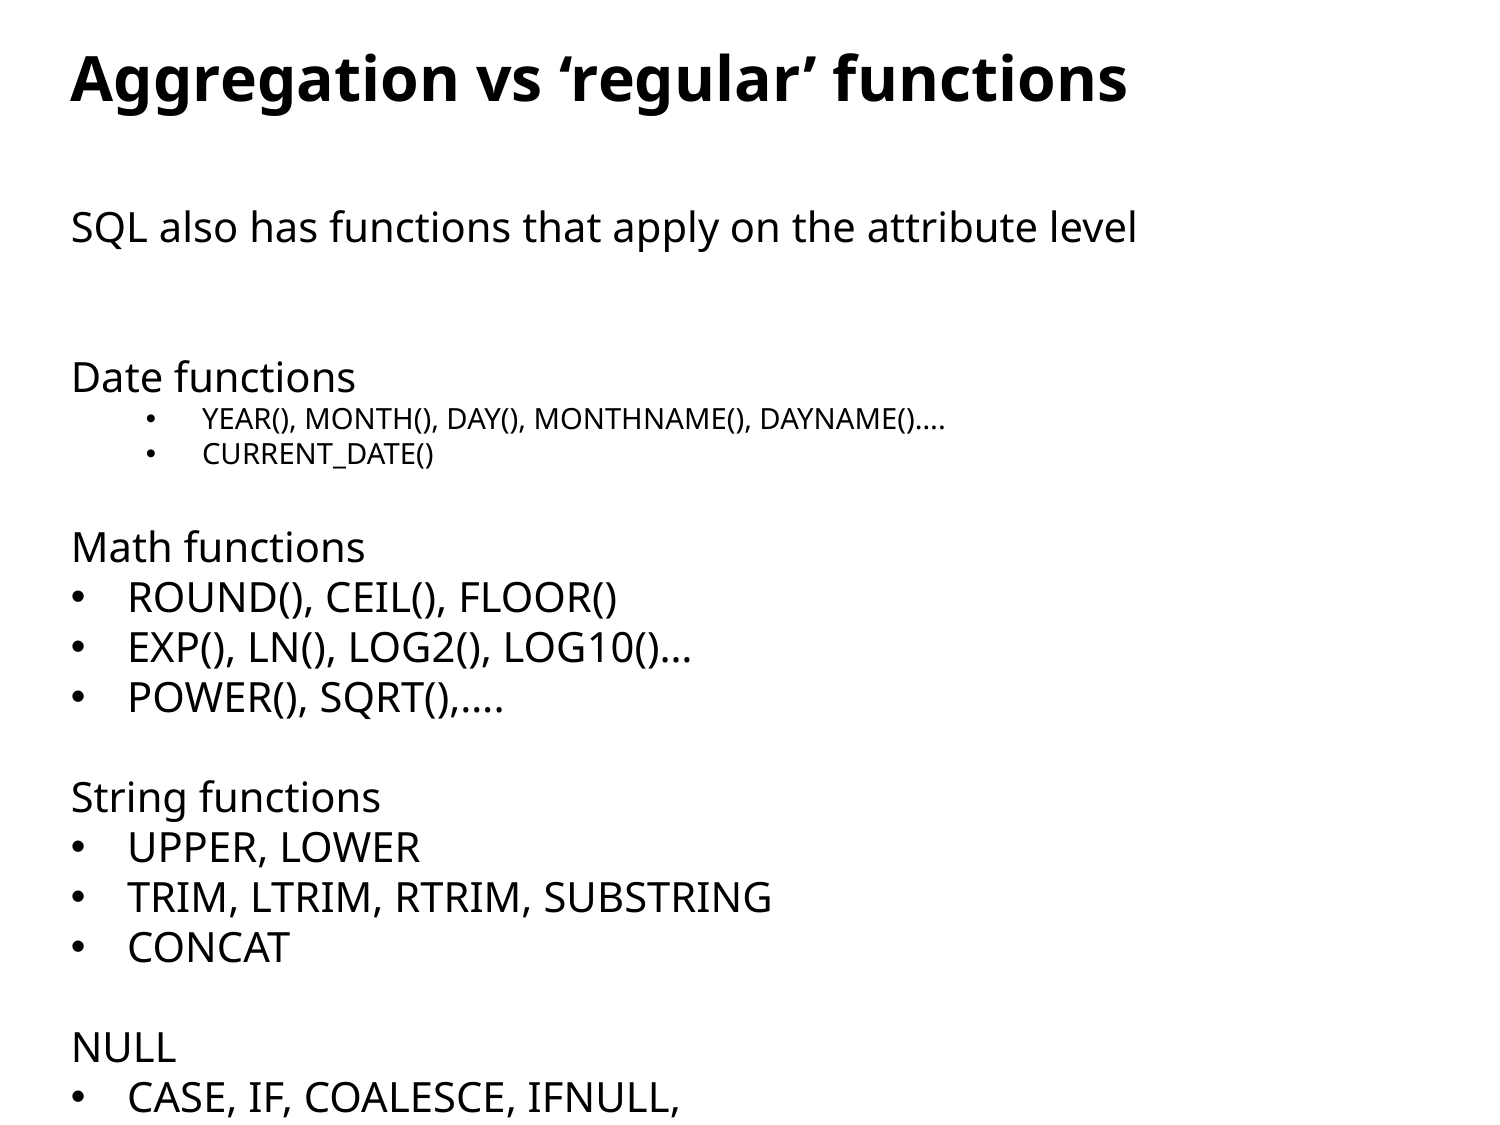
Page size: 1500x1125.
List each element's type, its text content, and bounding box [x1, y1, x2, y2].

text_box Aggregation vs ‘regular’ functions [63, 31, 1336, 121]
text_box SQL also has functions that apply on the attribute level Date functions YEAR(), MONTH(), DAY(), MONTHNAME(), DAYNAME()…. CURRENT_DATE() Math functions ROUND(), CEIL(), FLOOR() EXP(), LN(), LOG2(), LOG10()… POWER(), SQRT(),…. String functions UPPER, LOWER TRIM, LTRIM, RTRIM, SUBSTRING CONCAT NULL CASE, IF, COALESCE, IFNULL, [63, 193, 1491, 1125]
